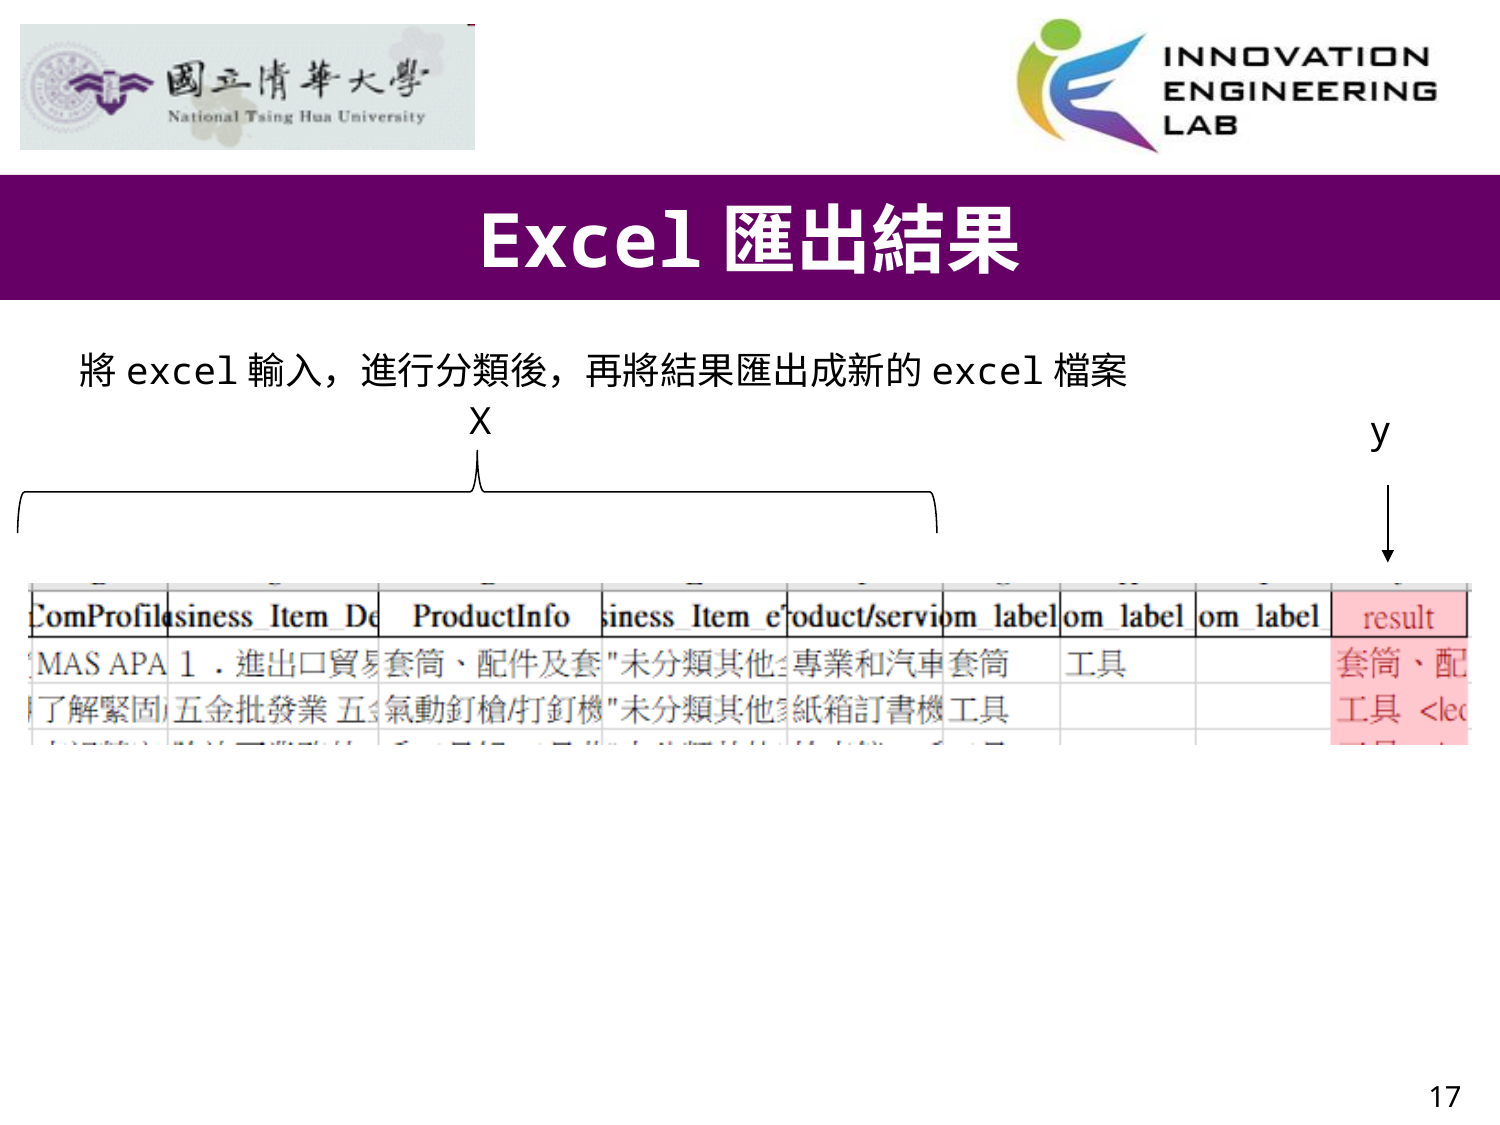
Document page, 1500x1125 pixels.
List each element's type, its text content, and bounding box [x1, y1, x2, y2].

text_box 將excel輸入，進行分類後，再將結果匯出成新的excel檔案 [64, 339, 1225, 399]
slide_number 17 [289, 1070, 1477, 1125]
text_box y [1356, 398, 1420, 459]
picture [1009, 18, 1445, 155]
text_box X [454, 399, 519, 450]
picture [20, 24, 475, 150]
text_box [16, 450, 938, 534]
picture [28, 583, 1472, 746]
title Excel匯出結果 [0, 174, 1500, 301]
